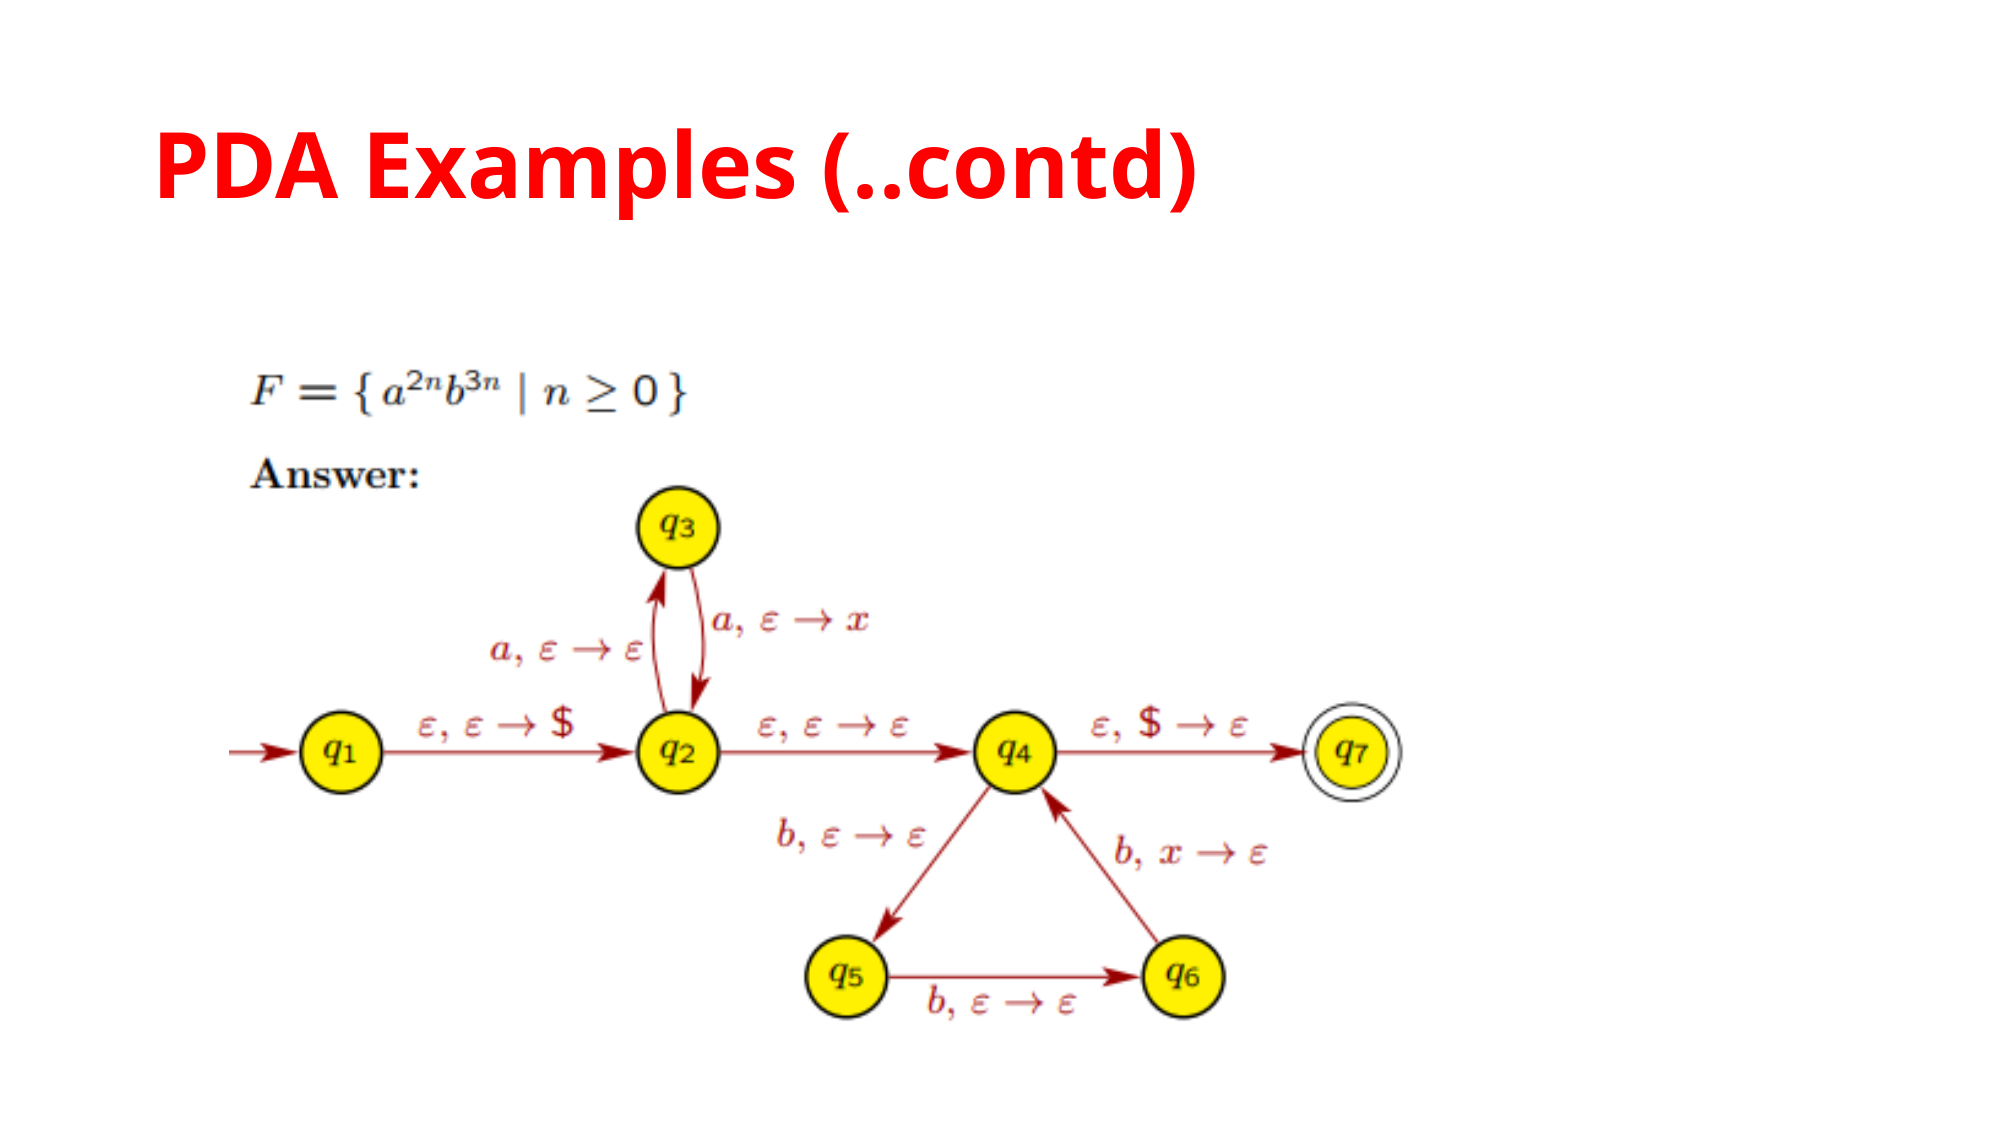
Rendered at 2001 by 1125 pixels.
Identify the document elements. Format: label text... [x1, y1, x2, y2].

title PDA Examples (..contd) [137, 59, 1863, 278]
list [228, 339, 1440, 1053]
